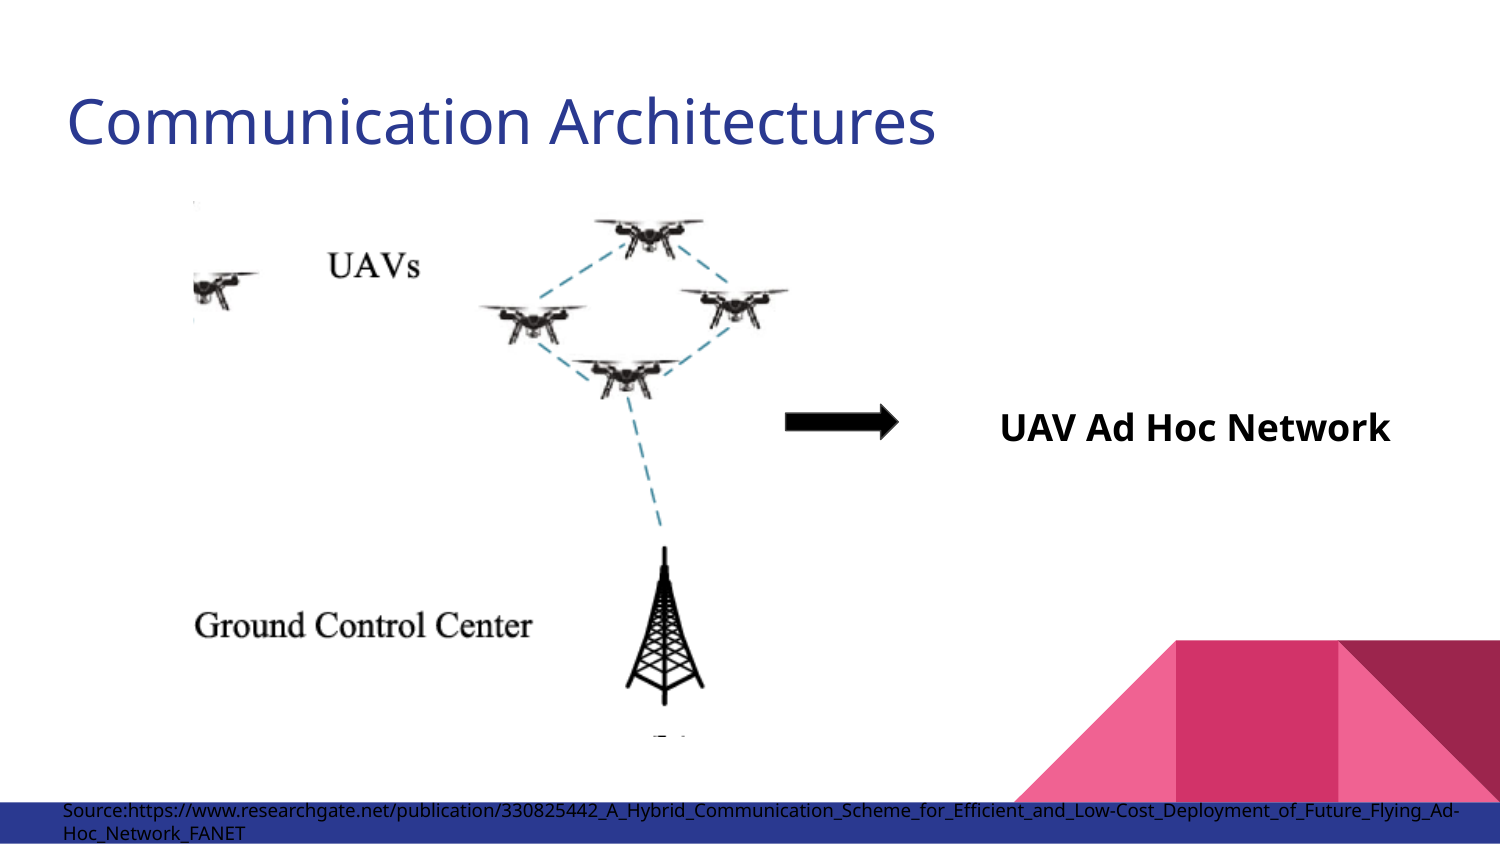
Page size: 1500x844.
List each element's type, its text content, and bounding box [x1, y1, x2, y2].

text_box UAV Ad Hoc Network [984, 389, 1433, 455]
list [51, 201, 1449, 750]
title Communication Architectures [51, 67, 1449, 167]
picture [193, 201, 825, 737]
text_box Source:https://www.researchgate.net/publication/330825442_A_Hybrid_Communication_Scheme_for_Efficient_and_Low-Cost_Deployment_of_Future_Flying_Ad-Hoc_Network_FANET [47, 784, 1485, 844]
text_box [829, 404, 899, 440]
